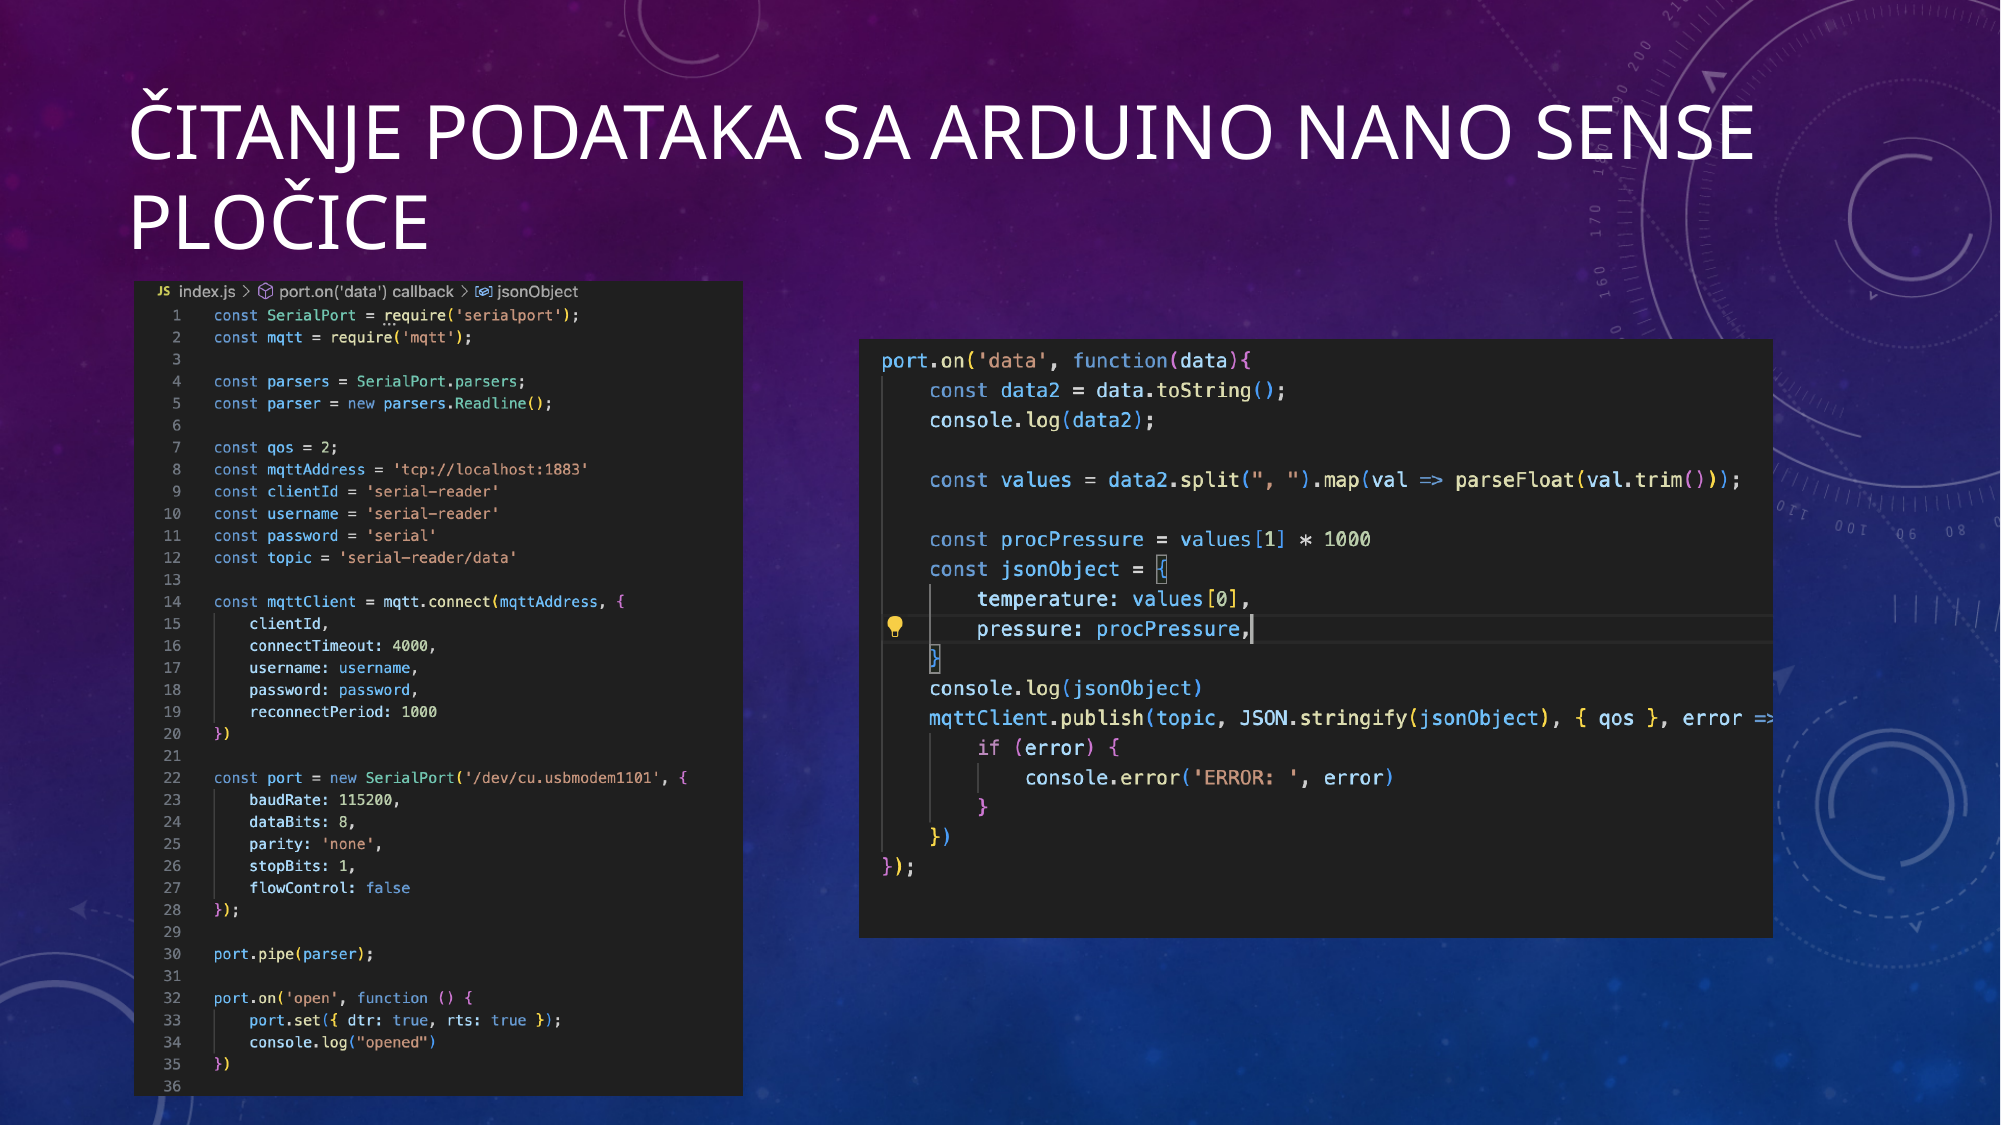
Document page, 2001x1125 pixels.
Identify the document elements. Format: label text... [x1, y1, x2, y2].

picture [0, 0, 2001, 1125]
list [859, 339, 1773, 939]
title ČITANJE PODATAKA SA ARDUINO NANO SENSE PLOČICE [112, 99, 1775, 339]
